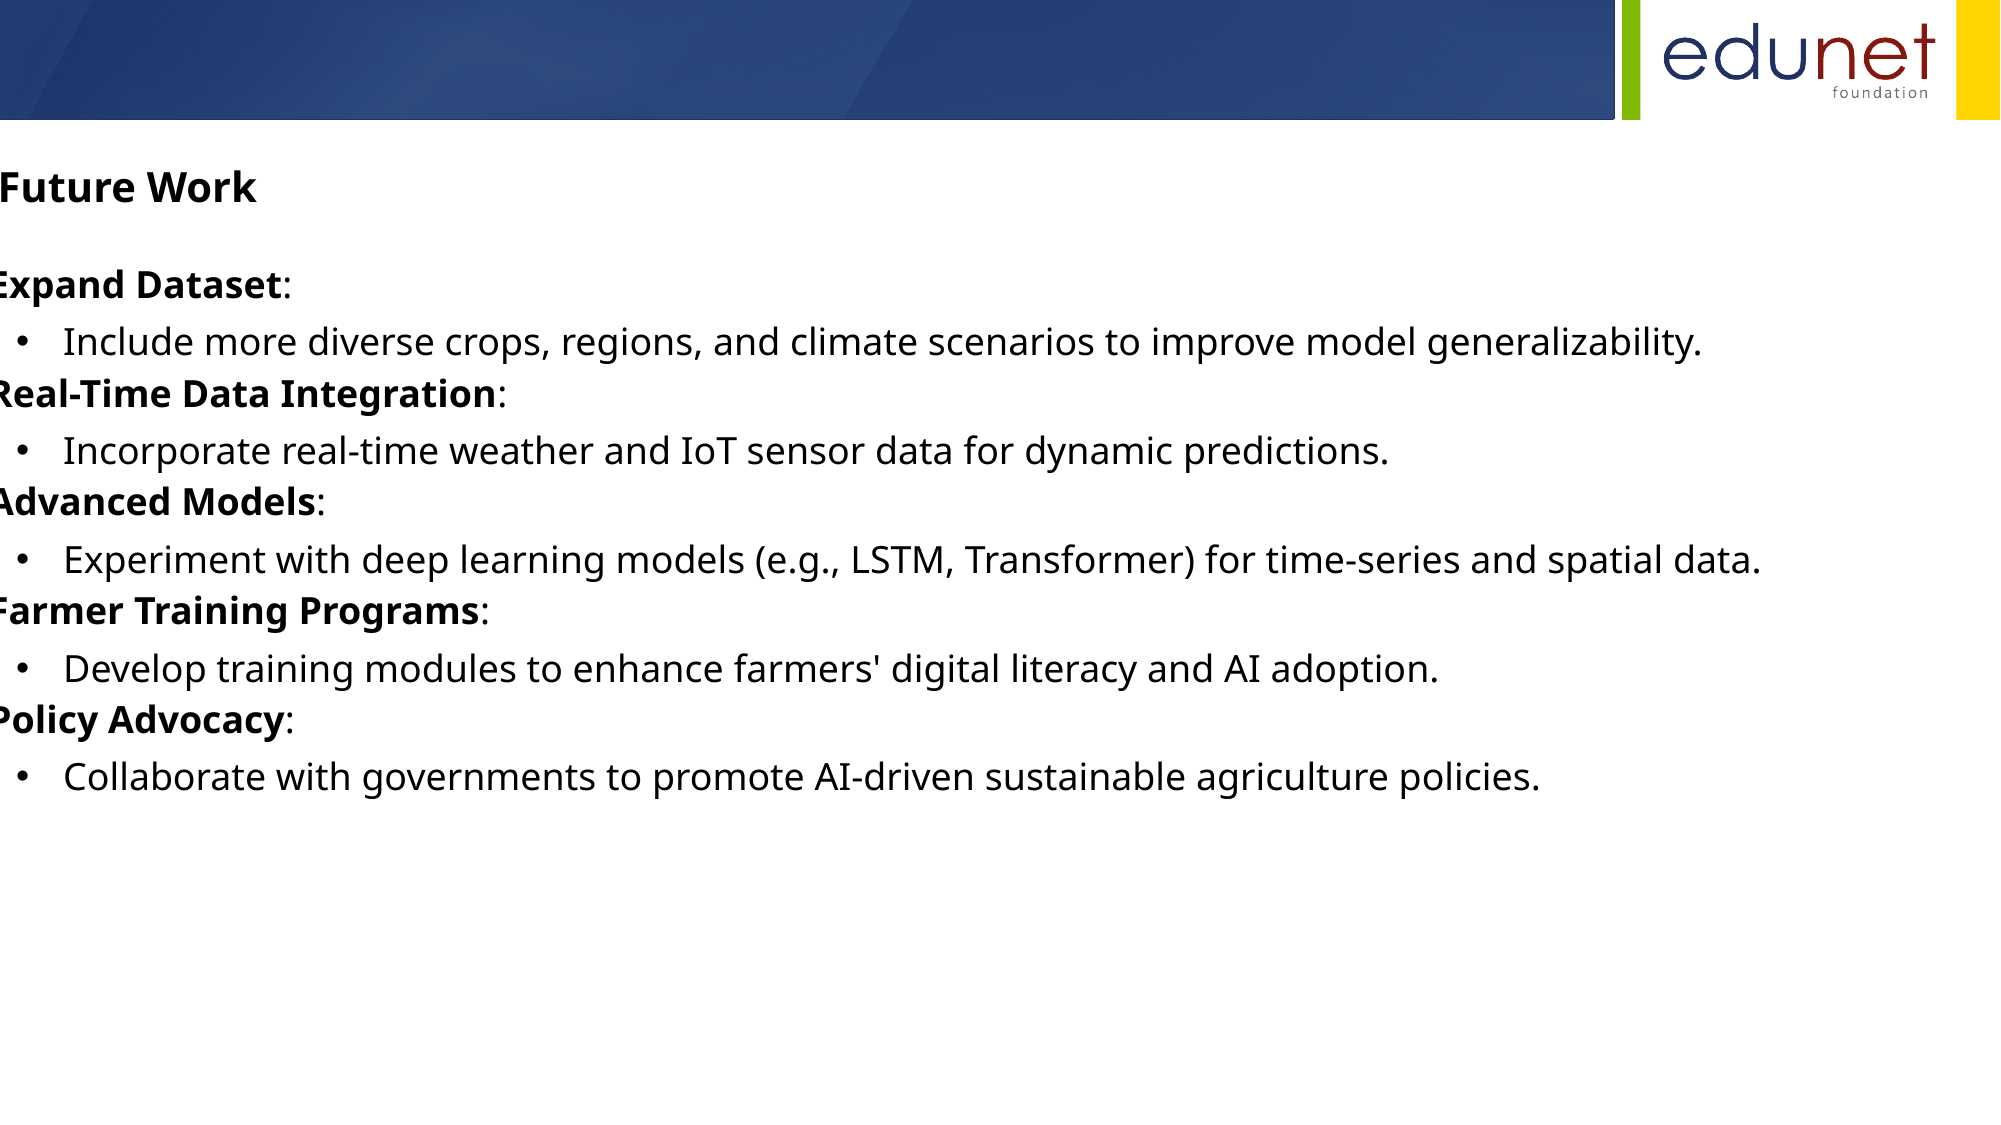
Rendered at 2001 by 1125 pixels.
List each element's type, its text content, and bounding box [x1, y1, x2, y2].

text_box Future Work Expand Dataset: Include more diverse crops, regions, and climate scenarios to improve model generalizability. Real-Time Data Integration: Incorporate real-time weather and IoT sensor data for dynamic predictions. Advanced Models: Experiment with deep learning models (e.g., LSTM, Transformer) for time-series and spatial data. Farmer Training Programs: Develop training modules to enhance farmers' digital literacy and AI adoption. Policy Advocacy: Collaborate with governments to promote AI-driven sustainable agriculture policies. [0, 153, 1778, 896]
picture [1652, 12, 1948, 108]
